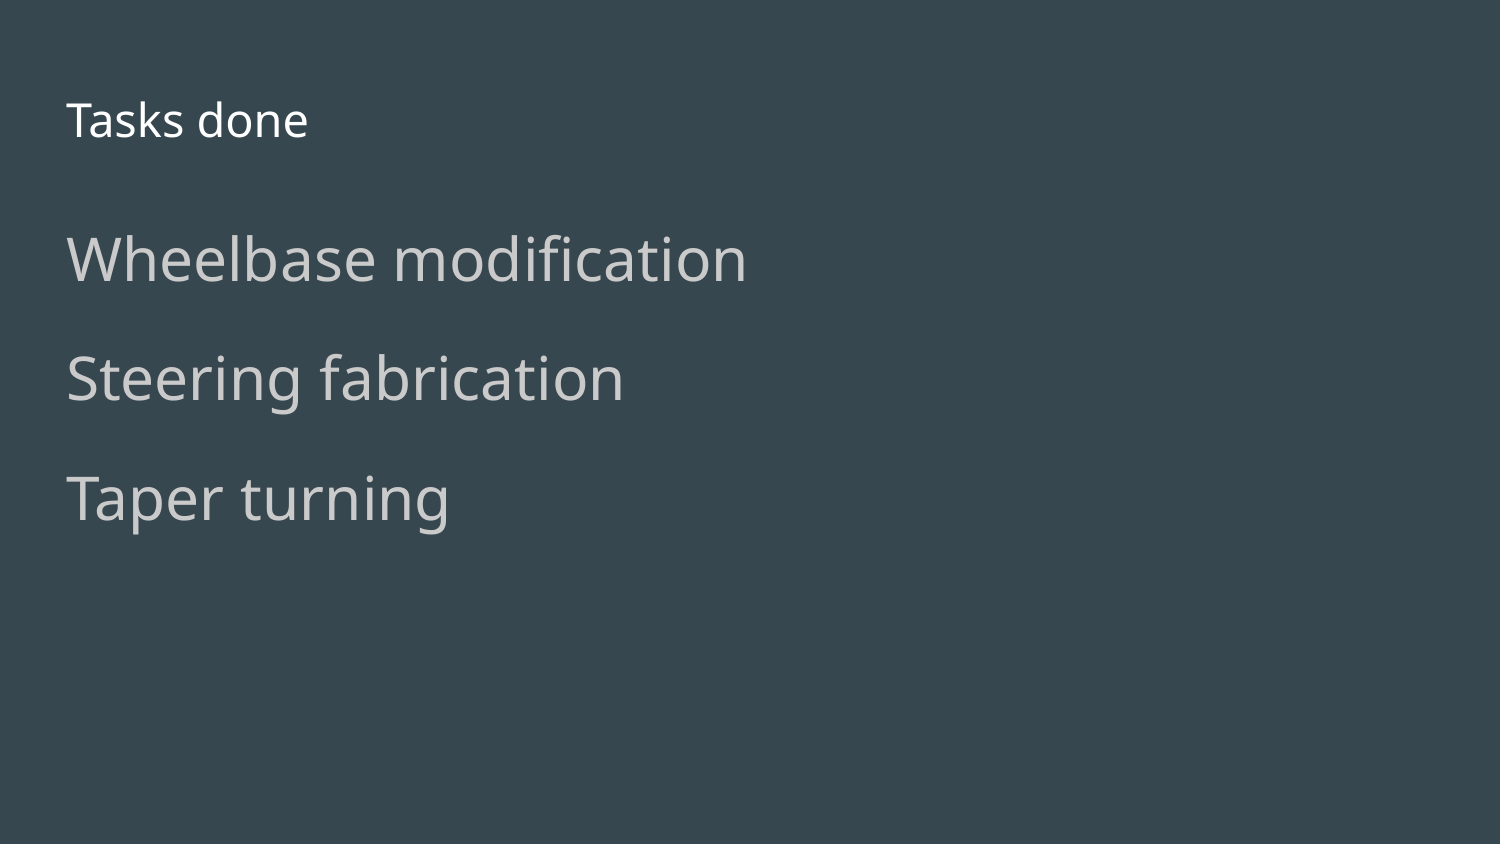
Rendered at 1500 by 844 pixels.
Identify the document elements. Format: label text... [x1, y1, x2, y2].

title Tasks done [51, 72, 1449, 167]
list Wheelbase modification Steering fabrication Taper turning [51, 189, 1449, 750]
